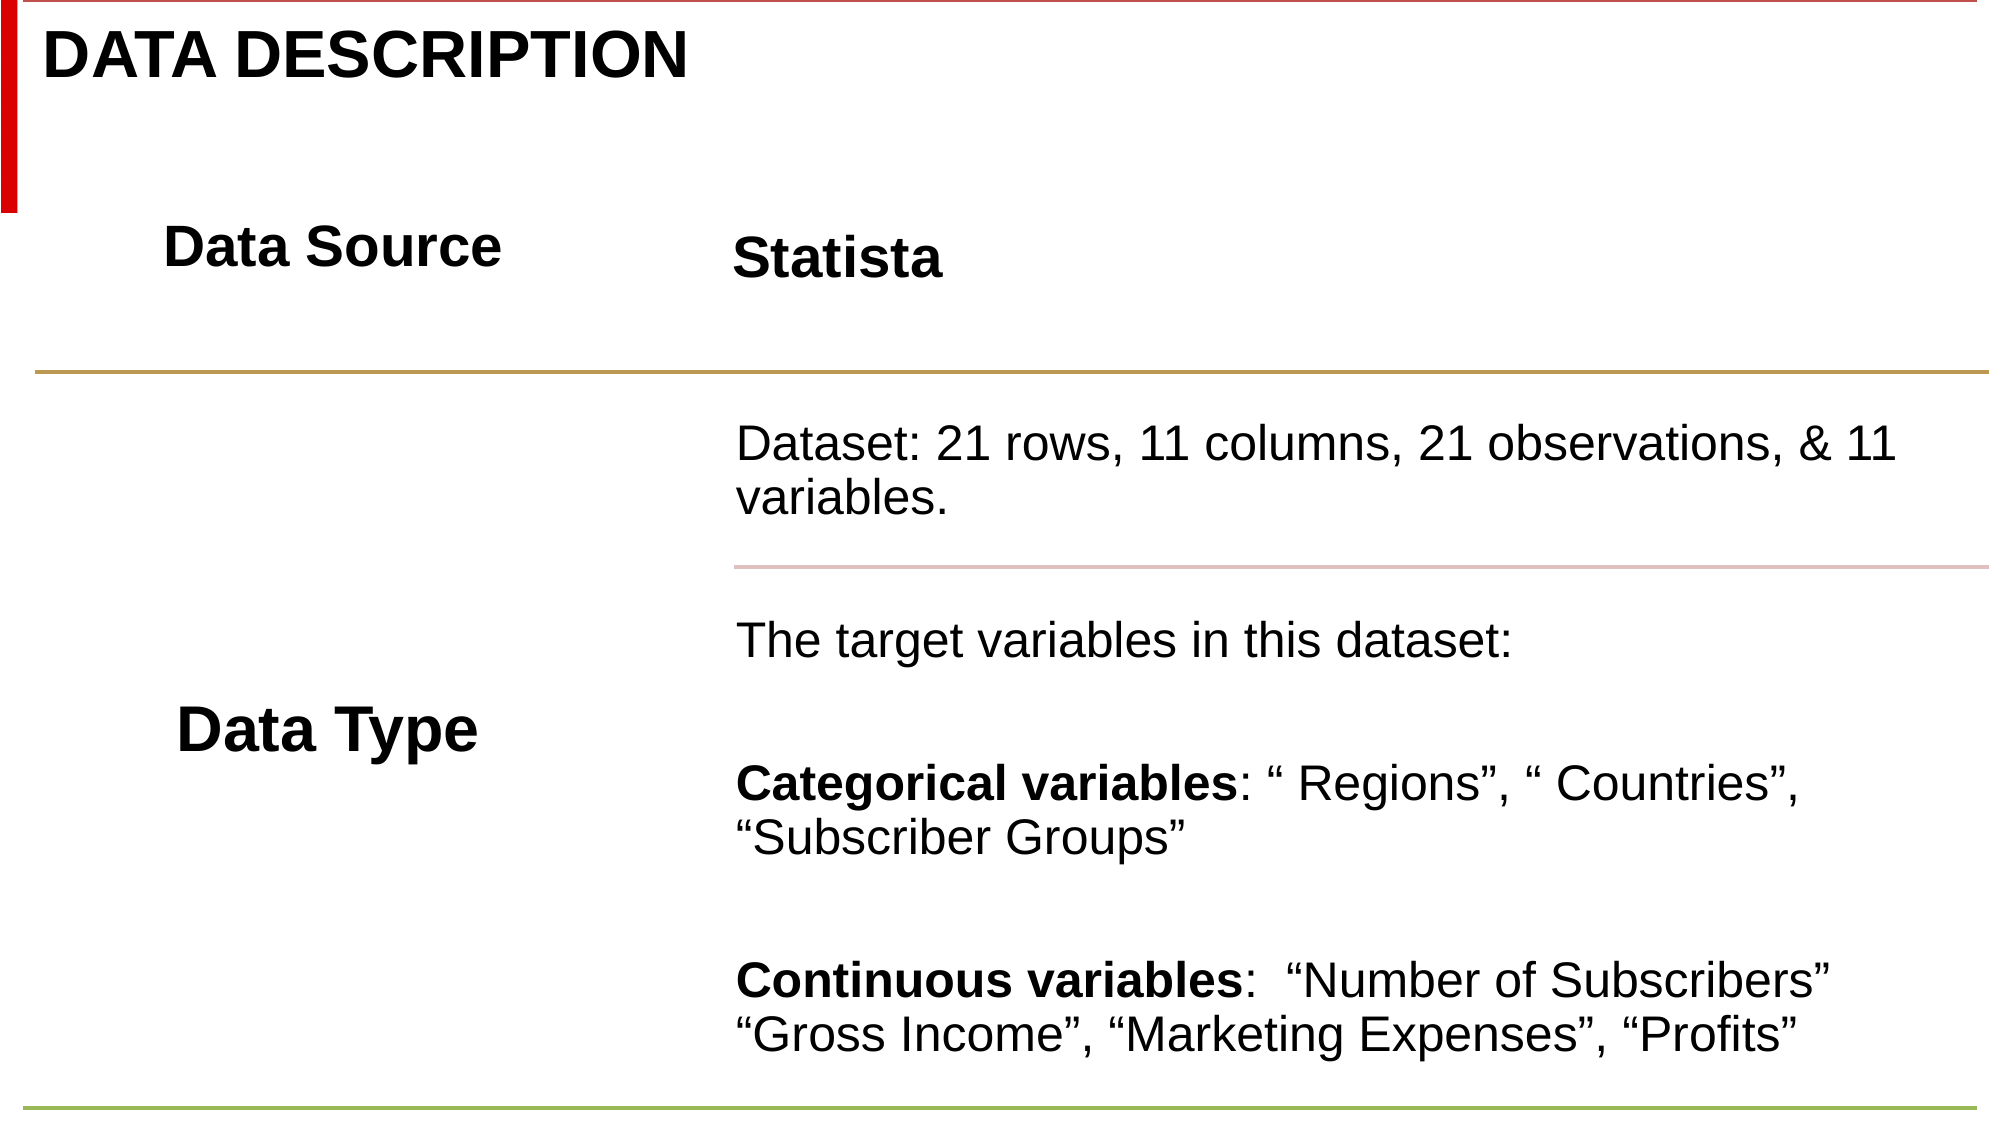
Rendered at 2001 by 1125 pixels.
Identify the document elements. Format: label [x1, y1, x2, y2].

picture [0, 0, 18, 213]
text_box [22, 0, 1989, 1109]
